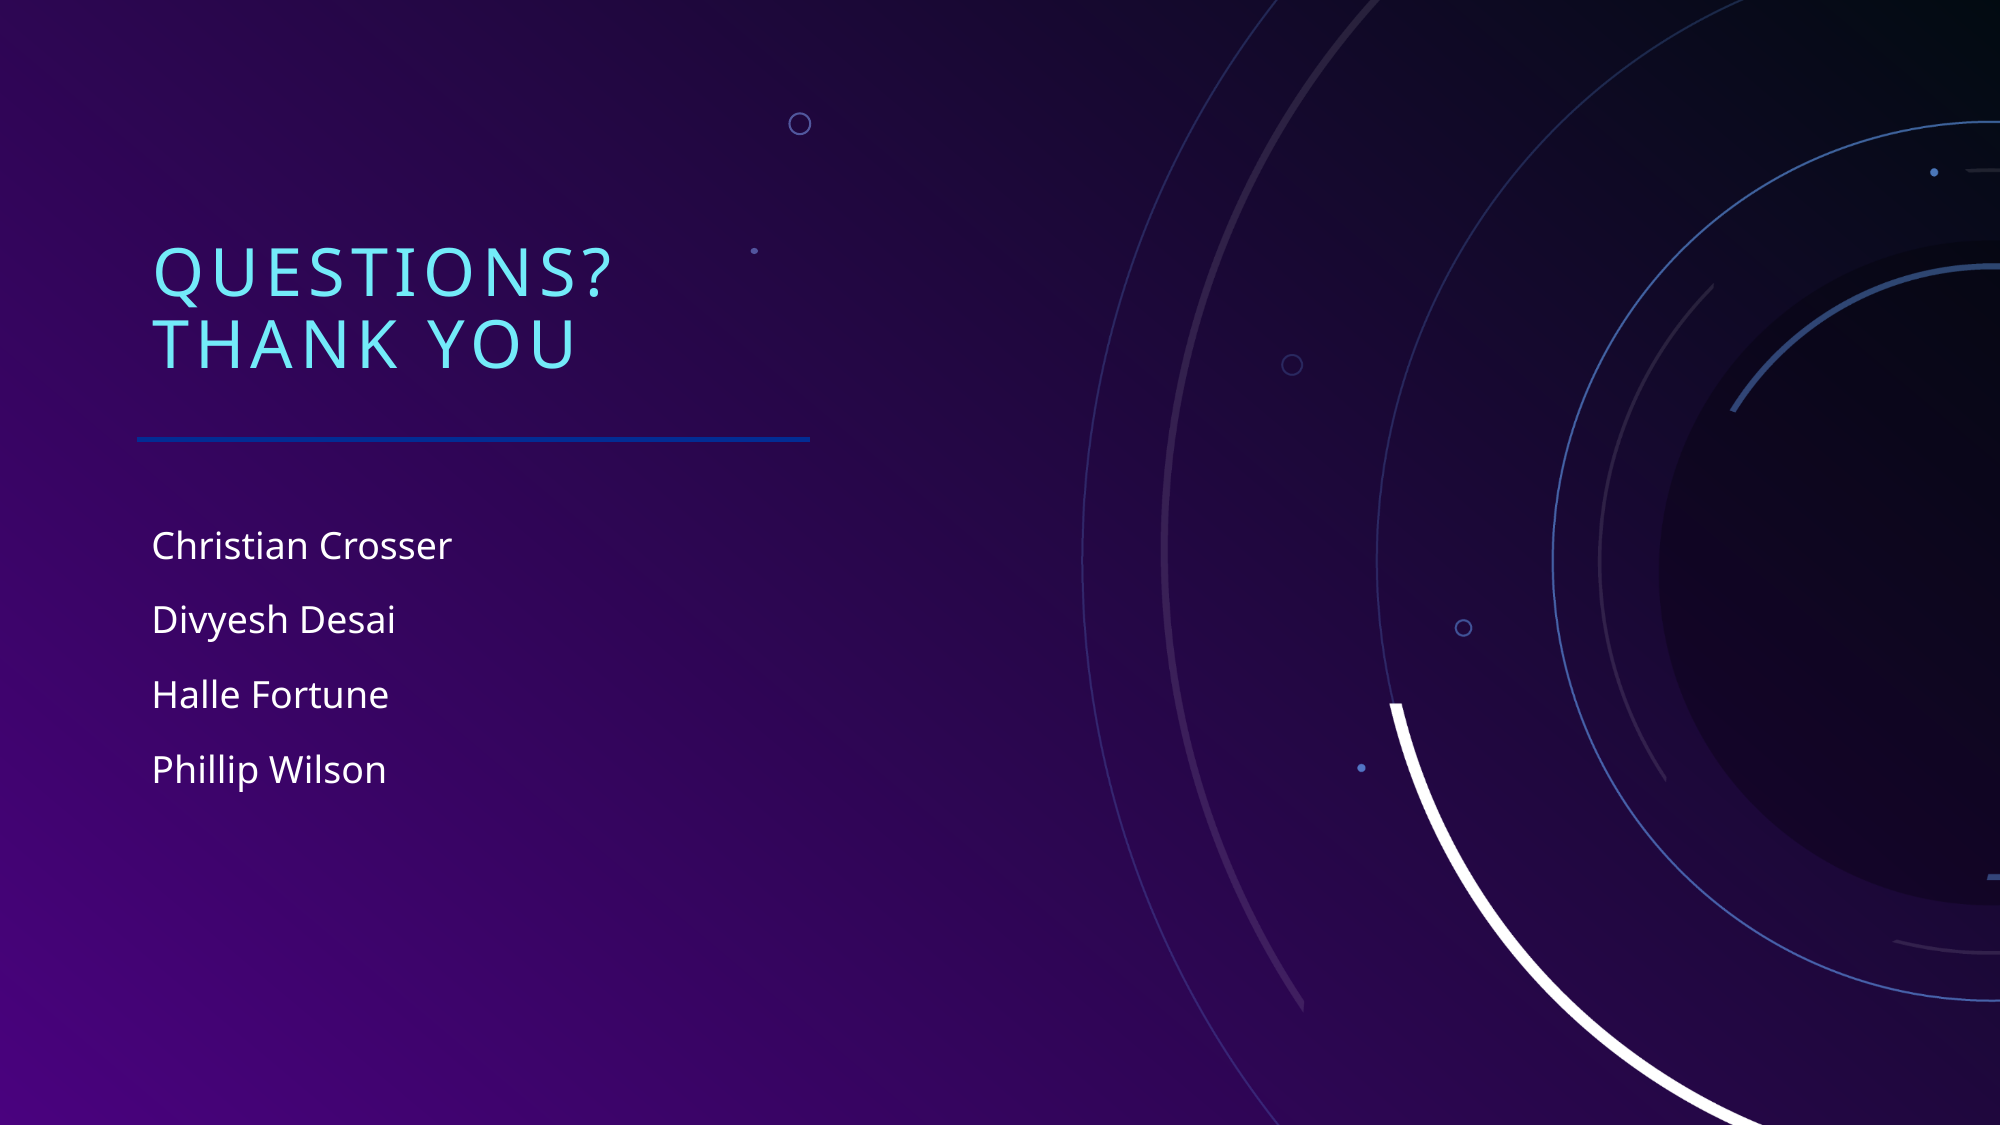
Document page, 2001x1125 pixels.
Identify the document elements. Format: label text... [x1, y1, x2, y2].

title Questions? THANK YOU [137, 28, 861, 390]
list Christian Crosser Divyesh Desai Halle Fortune Phillip Wilson [136, 505, 861, 957]
picture [1073, 0, 2000, 1125]
